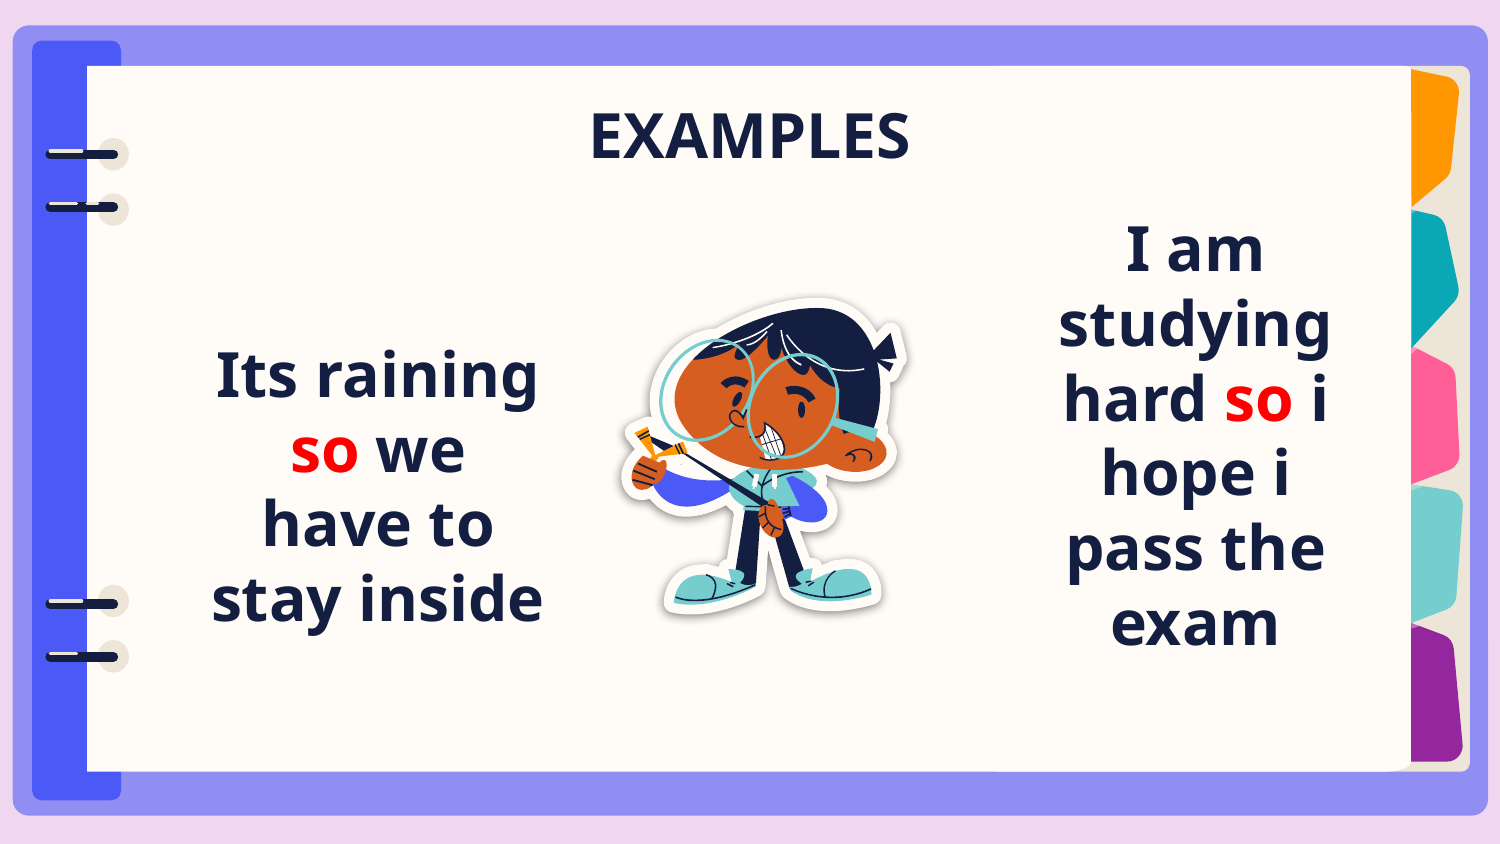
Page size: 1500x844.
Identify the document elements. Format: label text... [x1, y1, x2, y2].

title Its raining so we have to stay inside [194, 577, 562, 650]
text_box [617, 297, 908, 615]
title I am studying hard so i hope i pass the exam [1009, 601, 1382, 674]
title EXAMPLES [118, 81, 1382, 185]
